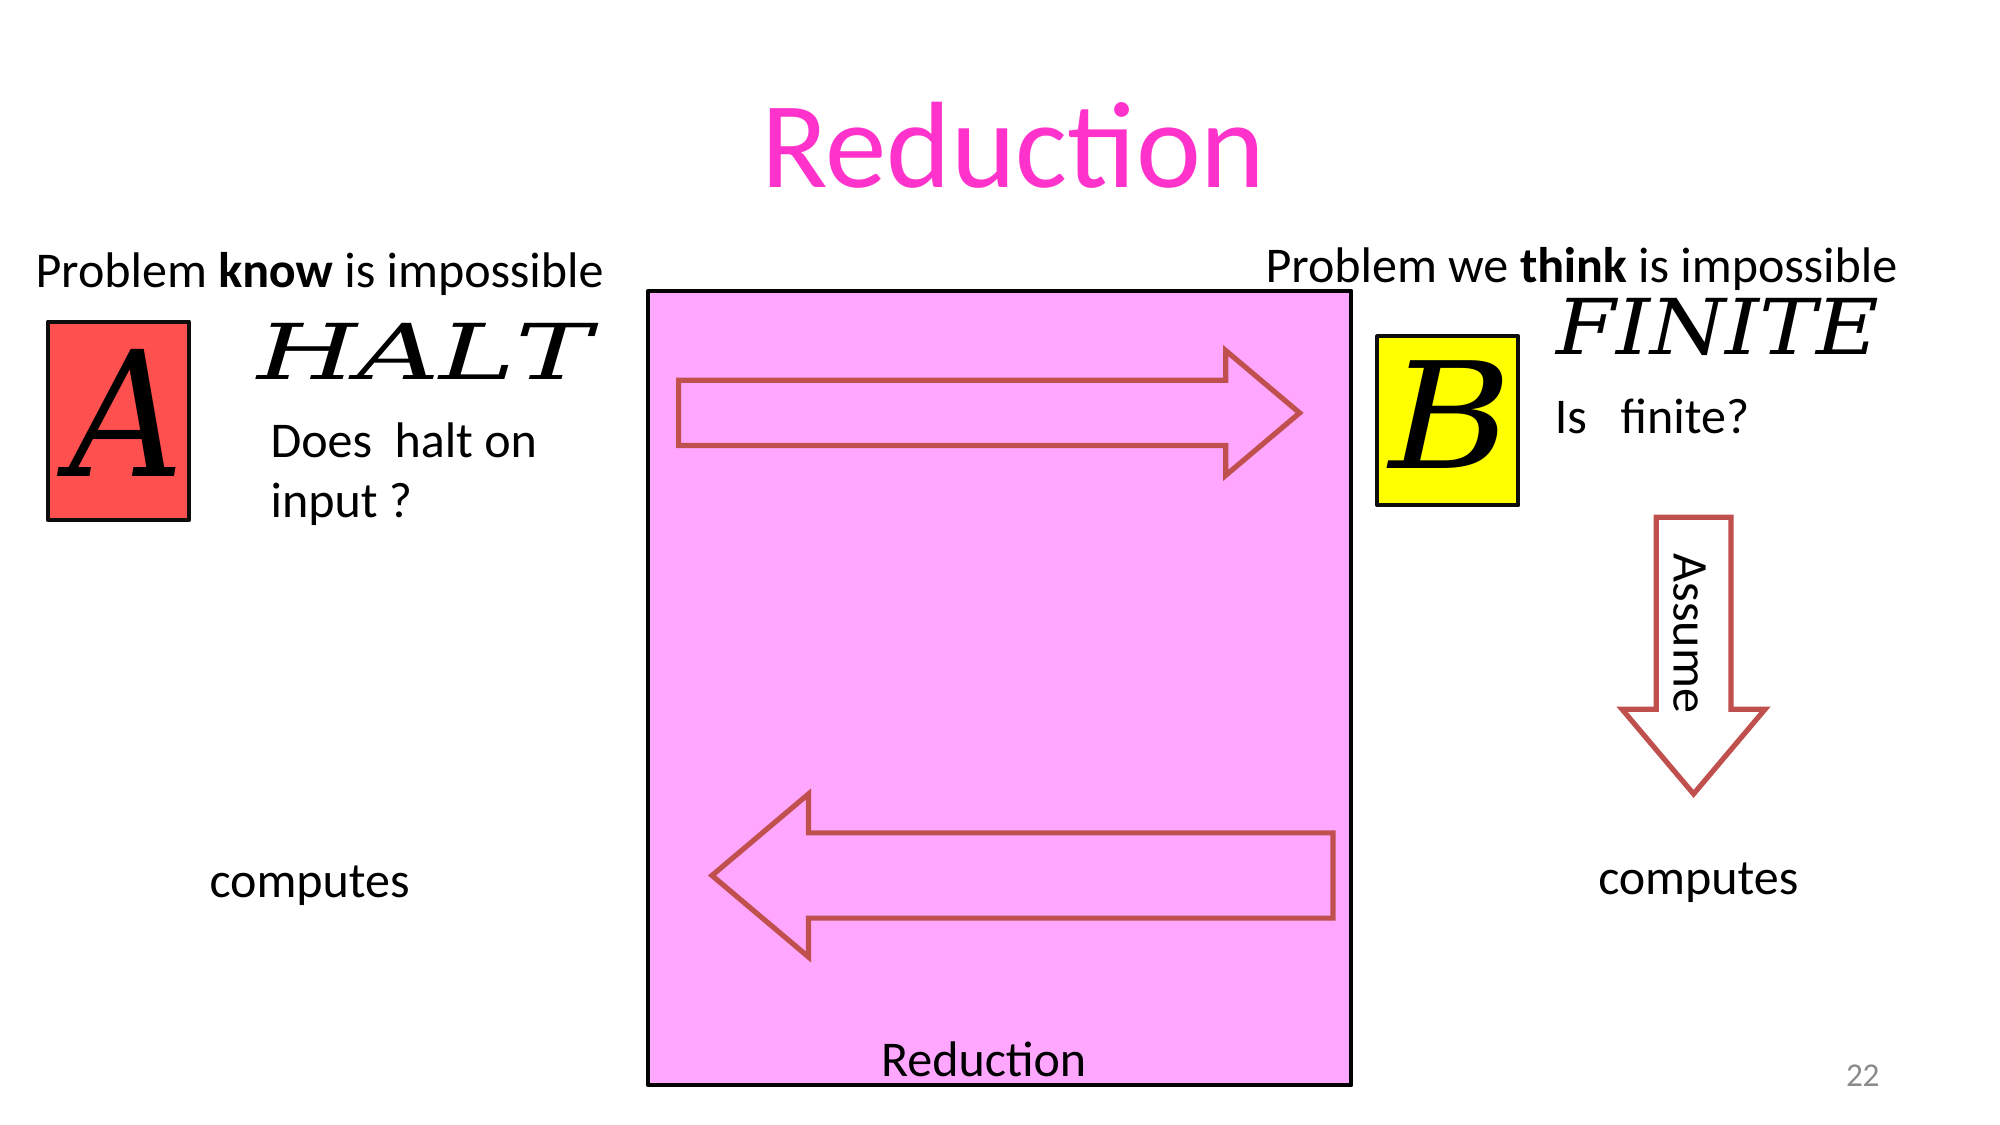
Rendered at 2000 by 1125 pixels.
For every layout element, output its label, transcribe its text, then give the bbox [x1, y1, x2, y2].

text_box [646, 289, 1353, 1087]
text_box Problem we think is impossible [1250, 224, 1913, 300]
text_box [711, 793, 1333, 957]
text_box Problem know is impossible [20, 230, 619, 305]
slide_number 22 [1432, 1042, 1900, 1103]
text_box Reduction [866, 1019, 1102, 1095]
text_box [678, 350, 1300, 476]
text_box Assume [1622, 517, 1766, 794]
